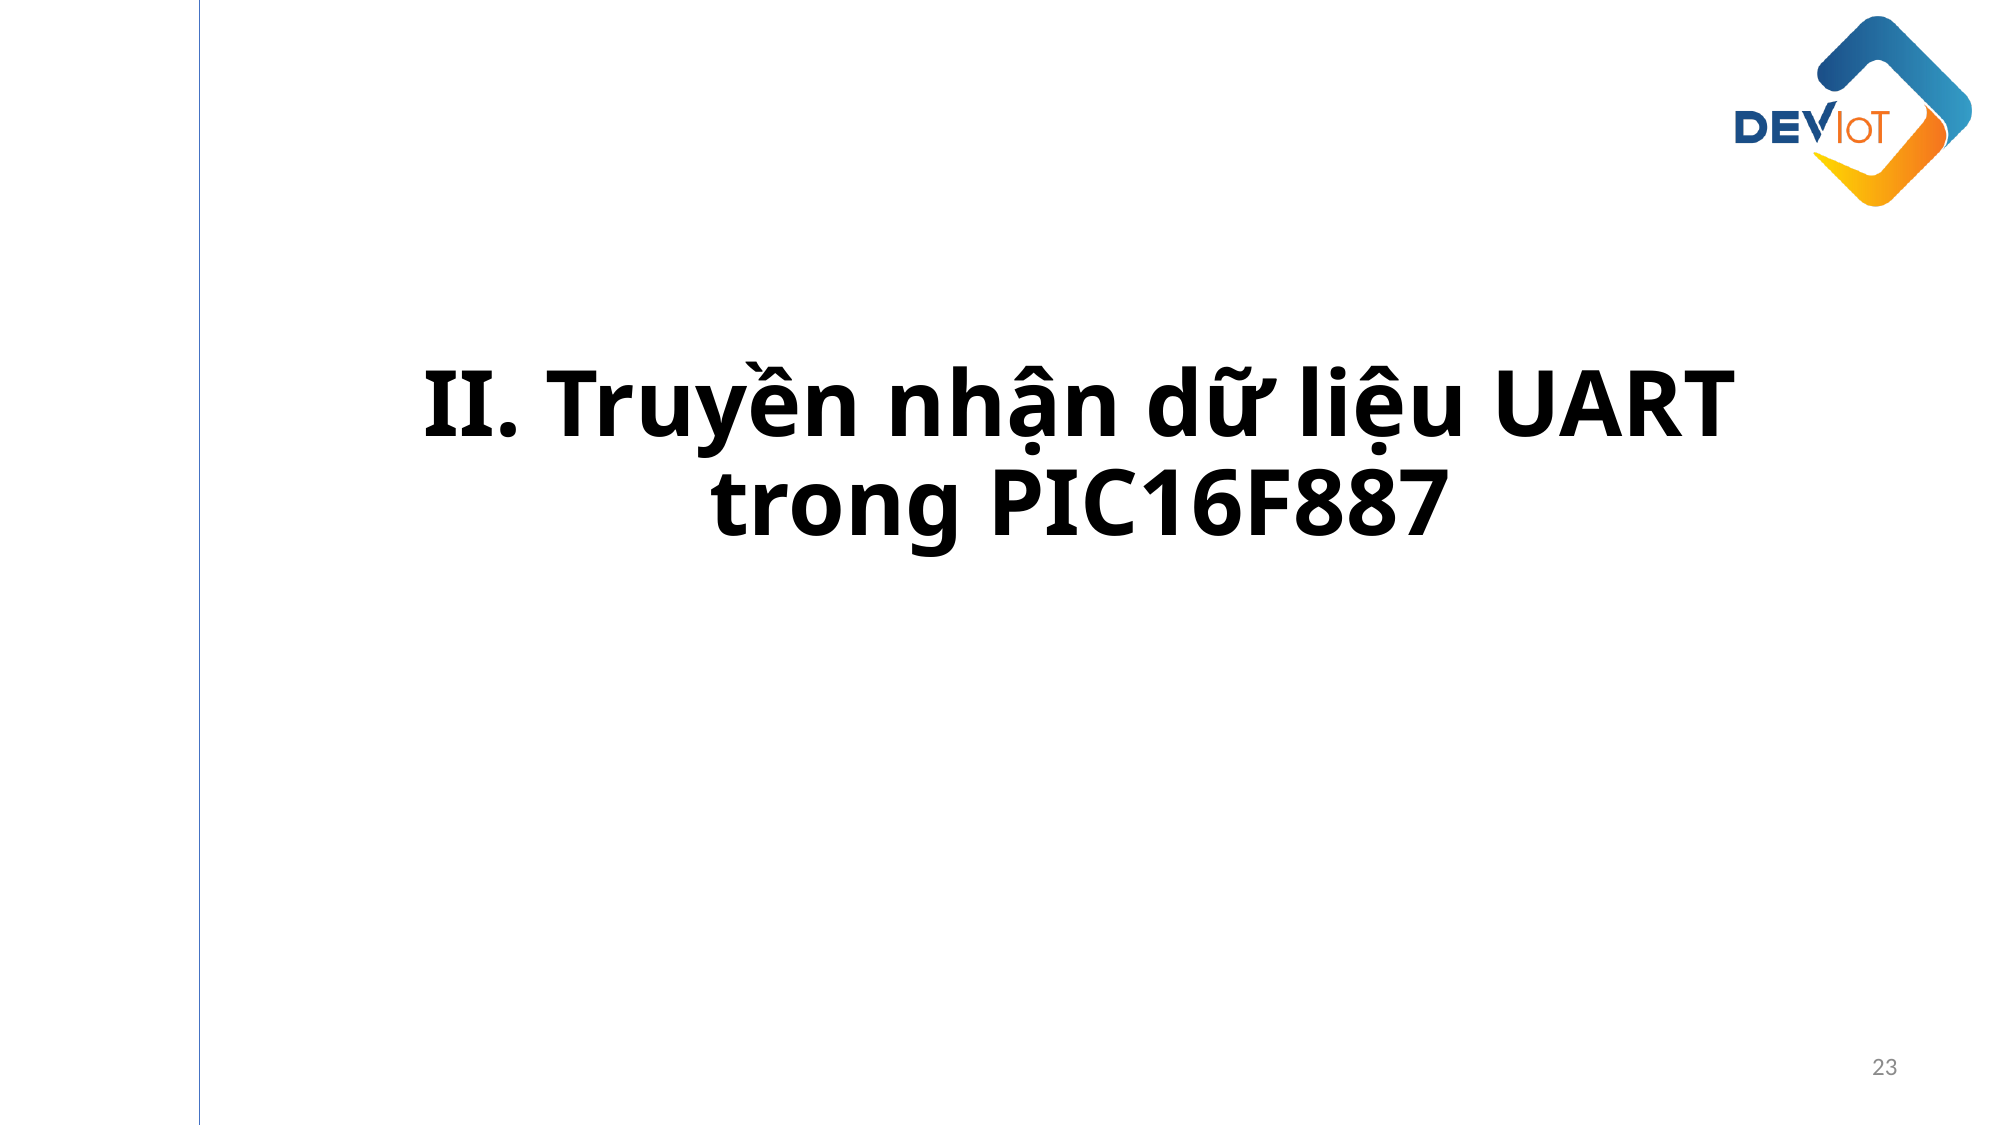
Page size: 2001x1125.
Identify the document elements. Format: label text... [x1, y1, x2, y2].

picture [1707, 0, 2000, 258]
slide_number 23 [1845, 1035, 1913, 1096]
text_box II. Truyền nhận dữ liệu UART trong PIC16F887 [361, 421, 1800, 563]
